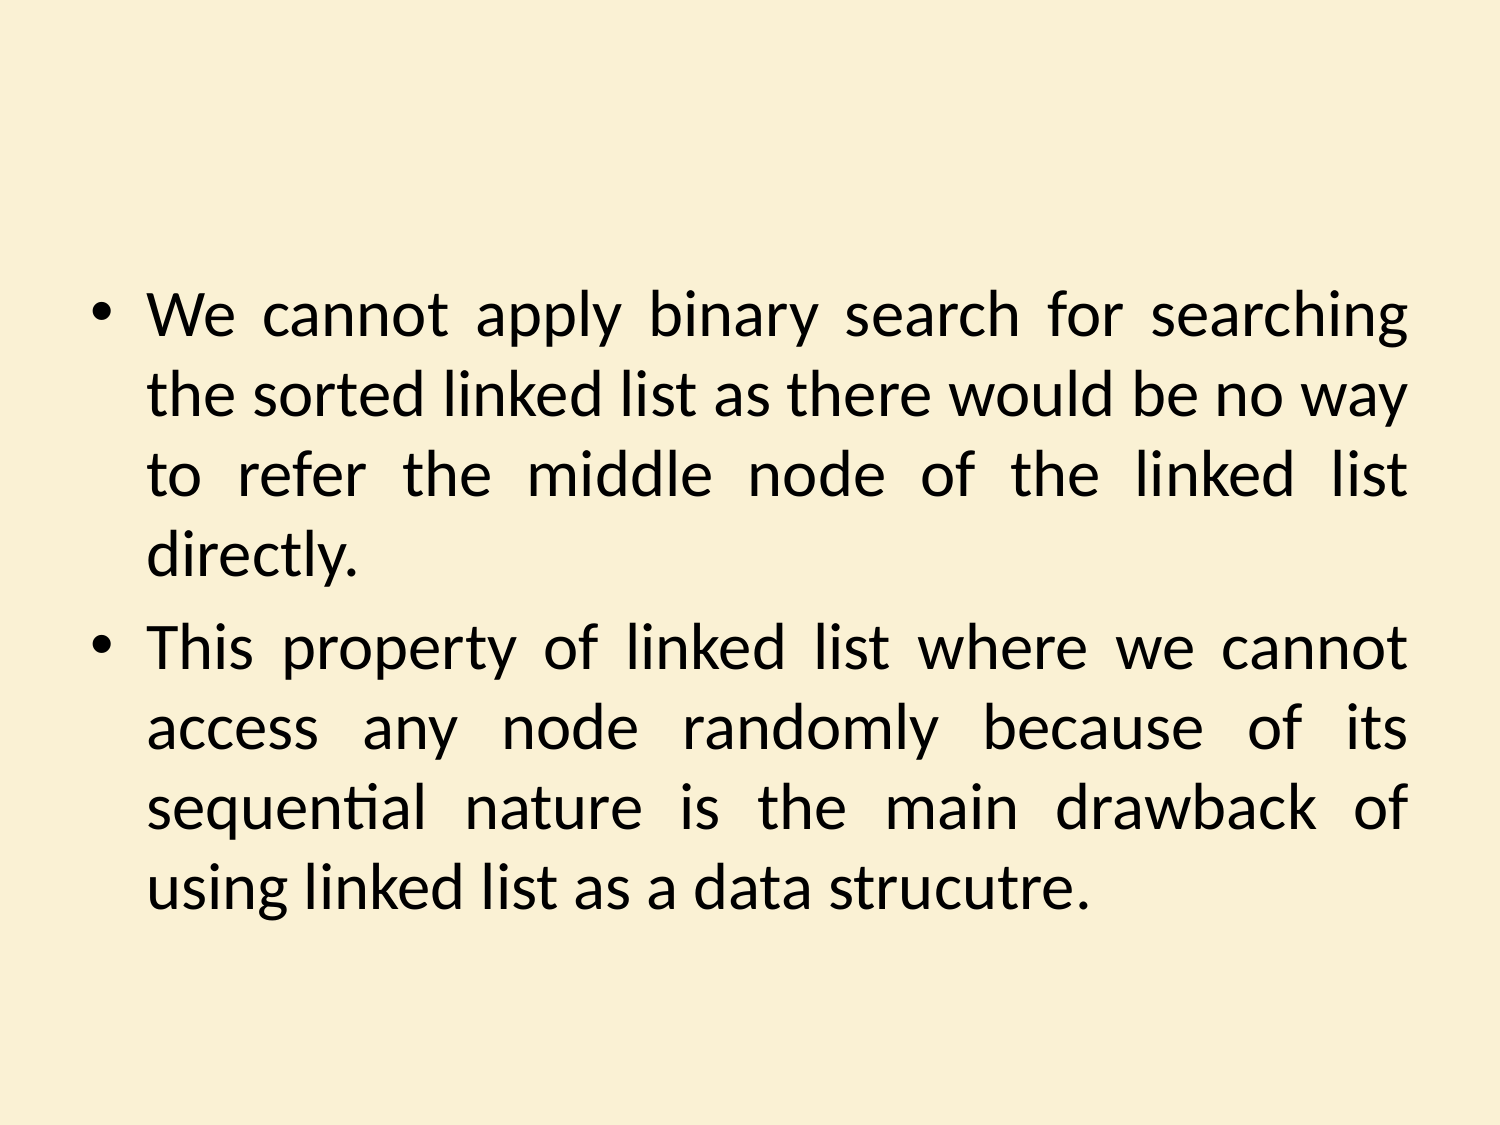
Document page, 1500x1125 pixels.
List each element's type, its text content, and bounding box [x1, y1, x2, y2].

list We cannot apply binary search for searching the sorted linked list as there would be no way to refer the middle node of the linked list directly. This property of linked list where we cannot access any node randomly because of its sequential nature is the main drawback of using linked list as a data strucutre. [75, 262, 1425, 1005]
